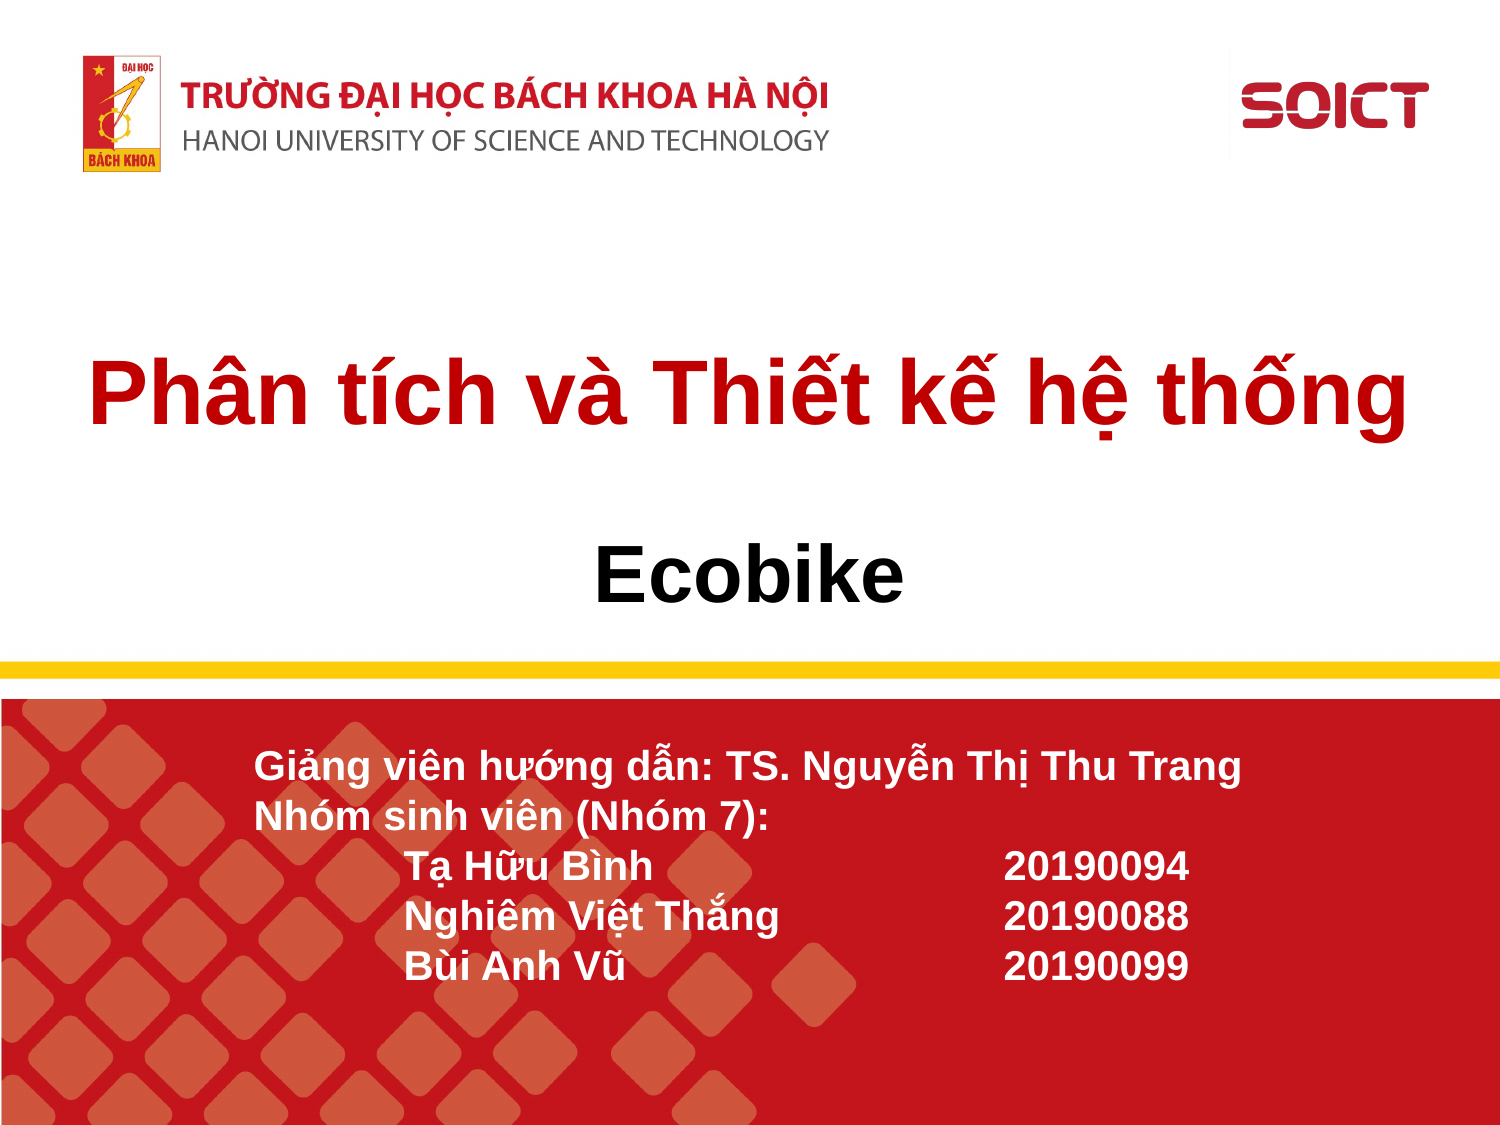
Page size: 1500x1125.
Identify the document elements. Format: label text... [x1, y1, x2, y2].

subtitle Giảng viên hướng dẫn: TS. Nguyễn Thị Thu Trang Nhóm sinh viên (Nhóm 7): Tạ Hữu Bình 20190094 Nghiêm Việt Thắng 20190088 Bùi Anh Vũ 20190099 [238, 731, 1500, 1125]
picture [0, 0, 1500, 1125]
title Phân tích và Thiết kế hệ thống Ecobike [50, 237, 1449, 627]
